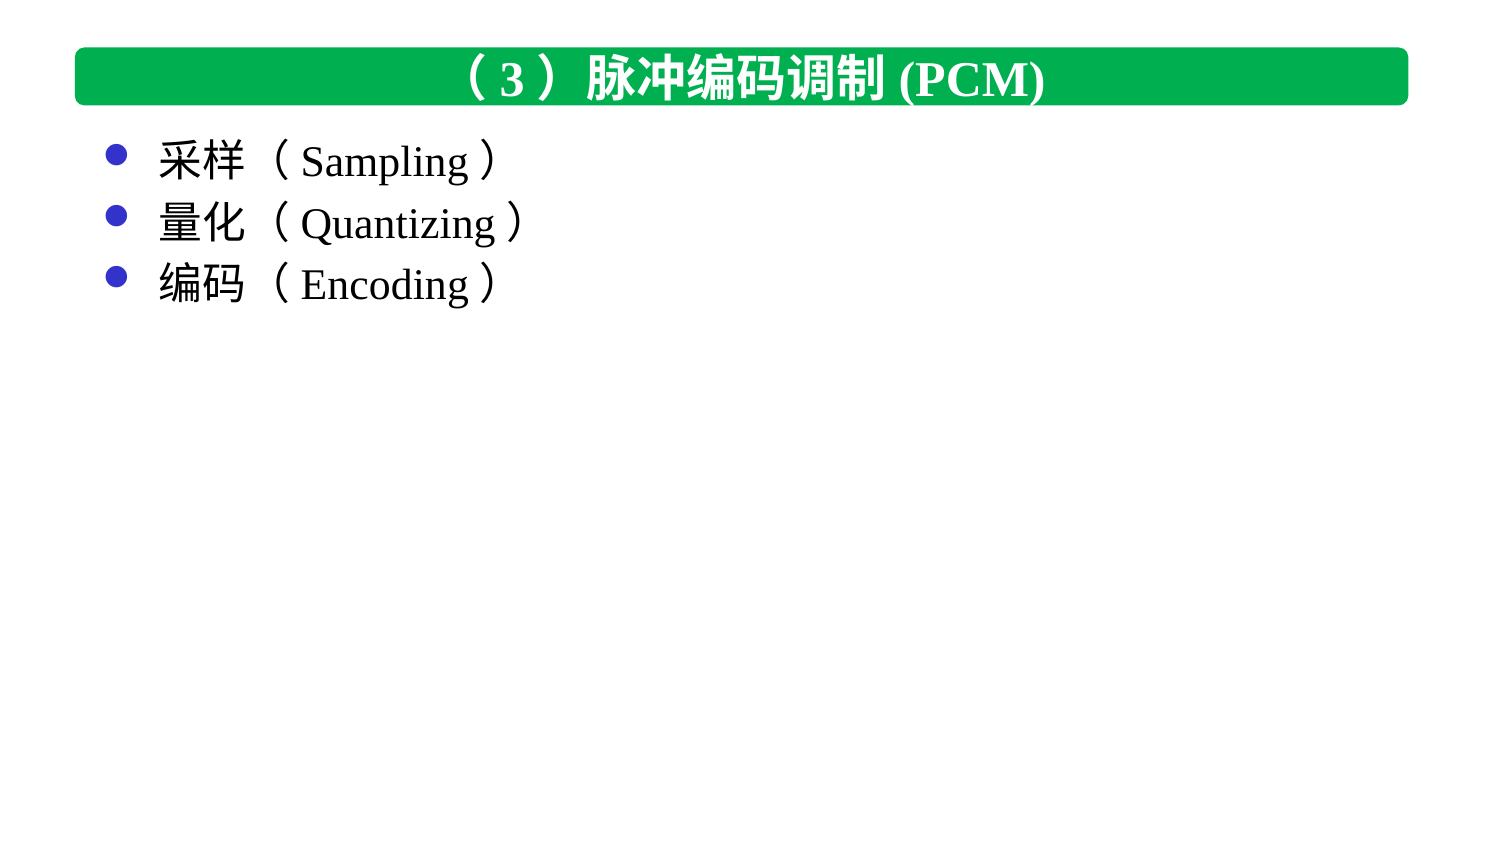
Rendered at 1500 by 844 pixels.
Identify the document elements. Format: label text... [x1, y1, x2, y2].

list 采样（Sampling） 量化（Quantizing） 编码（Encoding） [87, 125, 1409, 724]
text_box （3）脉冲编码调制(PCM) [74, 47, 1409, 106]
